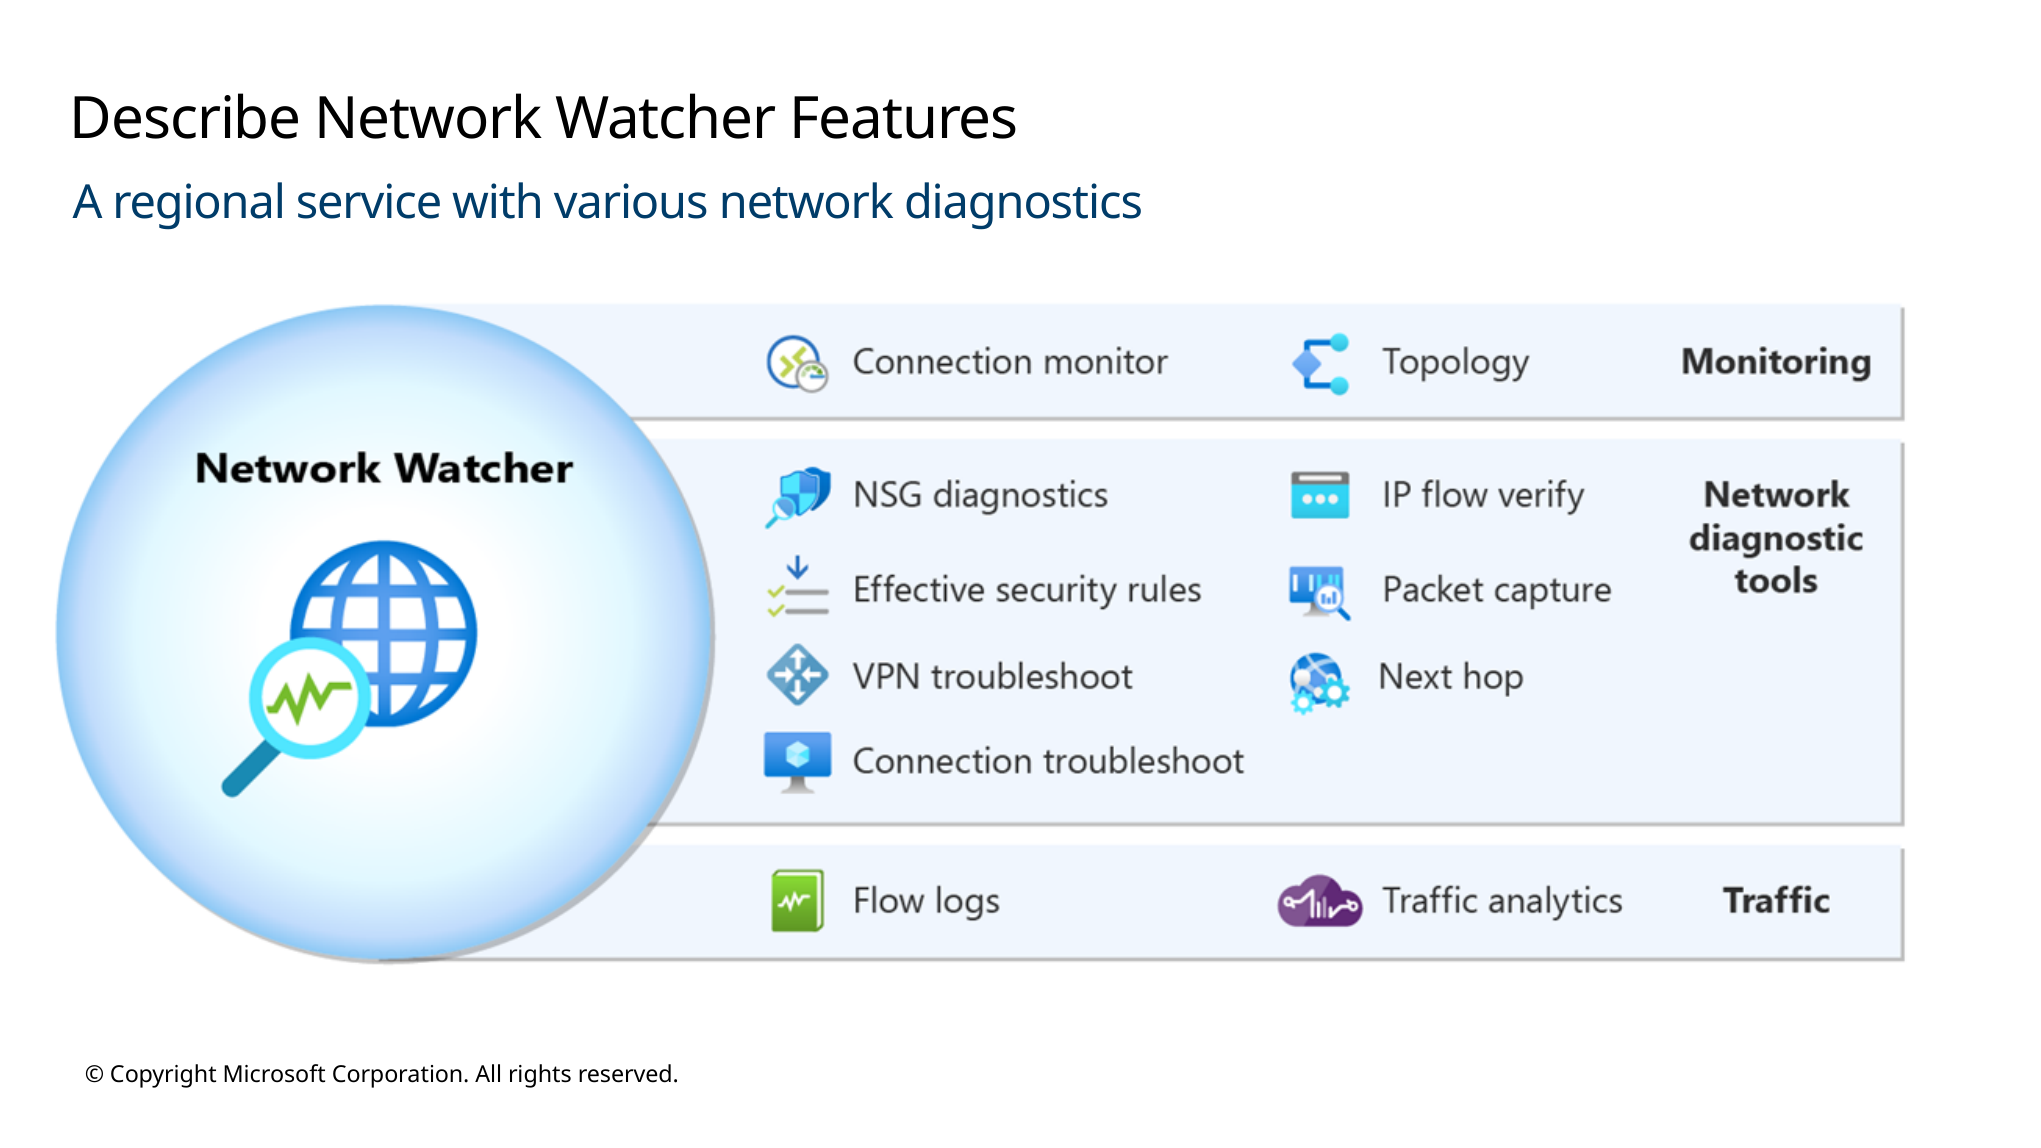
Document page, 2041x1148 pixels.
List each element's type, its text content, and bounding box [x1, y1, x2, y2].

list A regional service with various network diagnostics [72, 163, 1971, 293]
picture [42, 291, 1919, 977]
title Describe Network Watcher Features [70, 73, 1968, 182]
